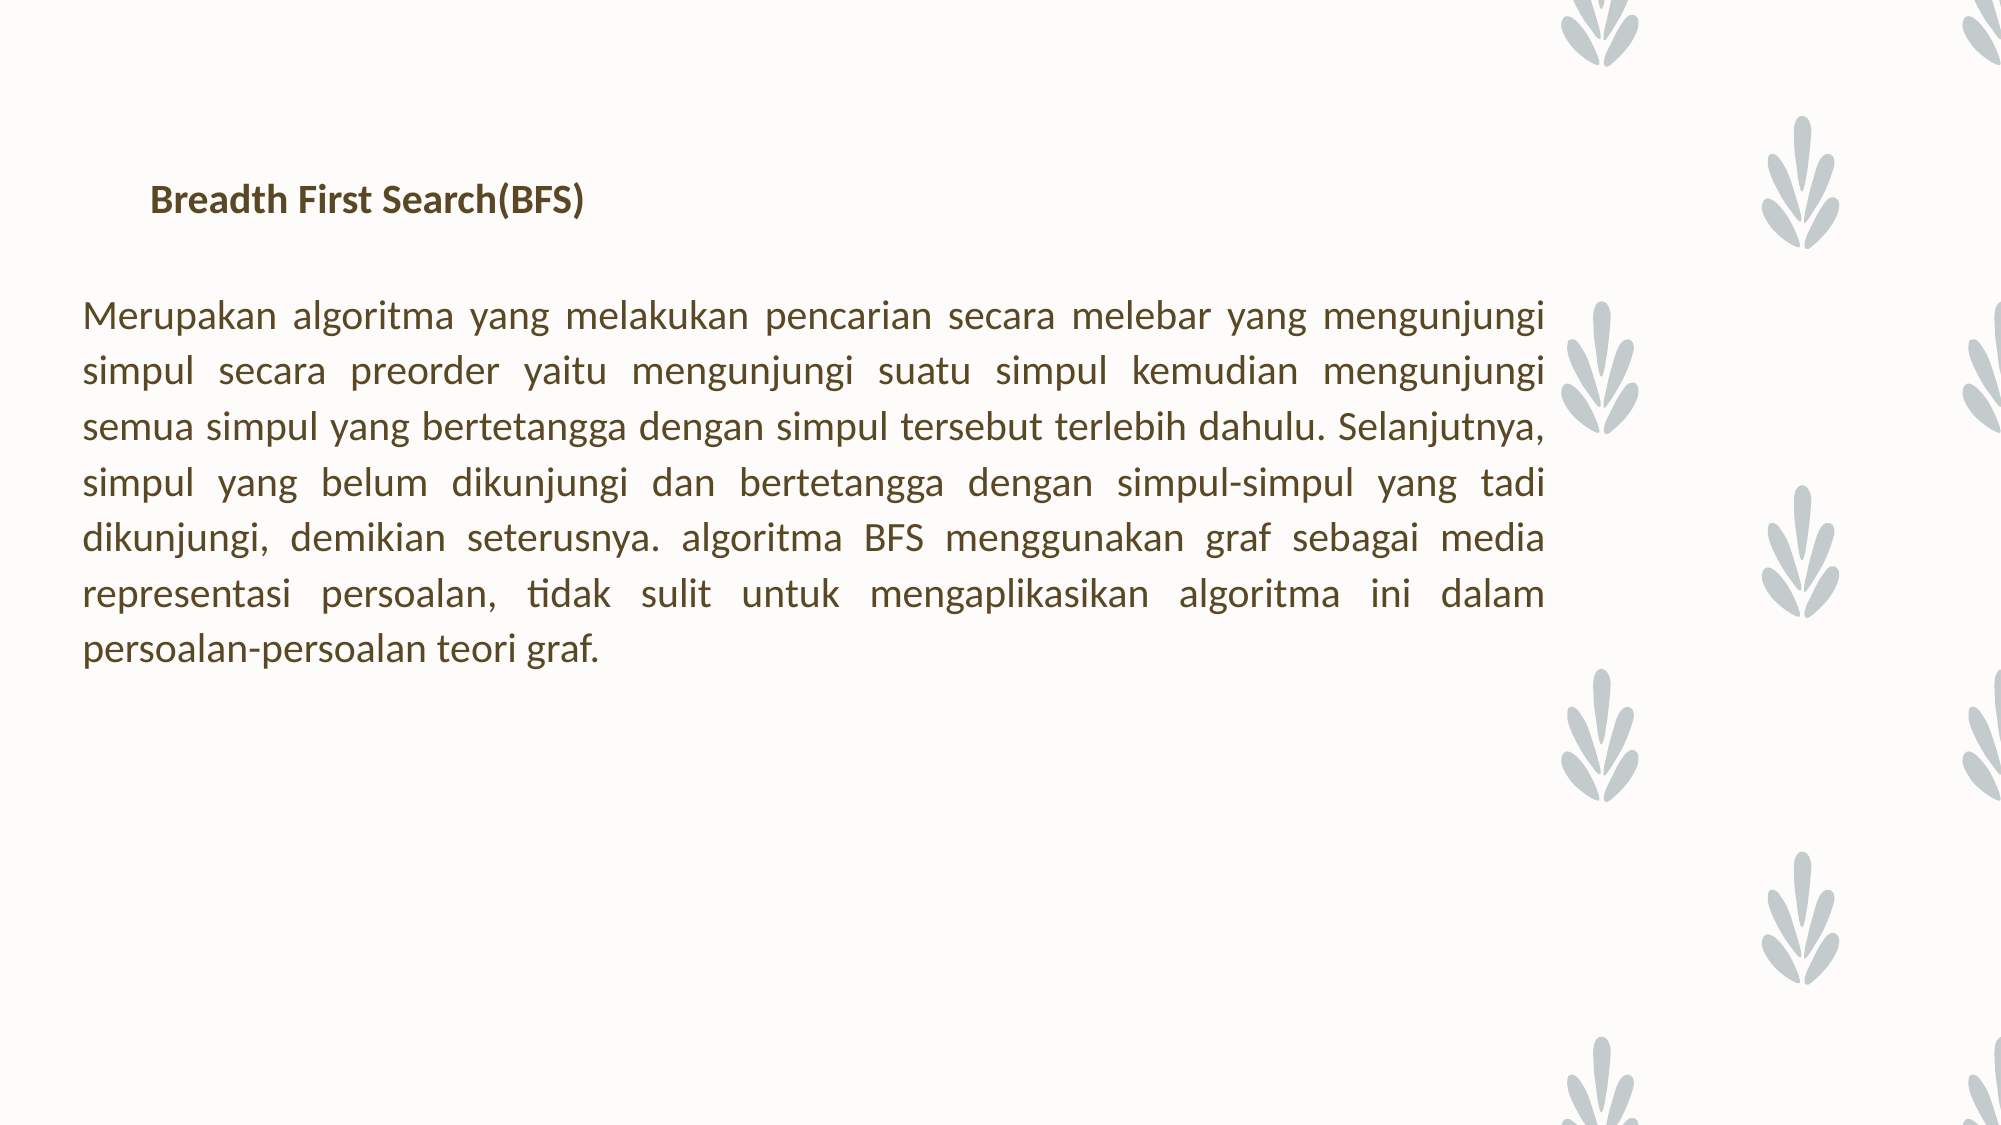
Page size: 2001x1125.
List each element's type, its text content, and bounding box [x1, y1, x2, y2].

list Merupakan algoritma yang melakukan pencarian secara melebar yang mengunjungi simpul secara preorder yaitu mengunjungi suatu simpul kemudian mengunjungi semua simpul yang bertetangga dengan simpul tersebut terlebih dahulu. Selanjutnya, simpul yang belum dikunjungi dan bertetangga dengan simpul-simpul yang tadi dikunjungi, demikian seterusnya. algoritma BFS menggunakan graf sebagai media representasi persoalan, tidak sulit untuk mengaplikasikan algoritma ini dalam persoalan-persoalan teori graf. [67, 274, 1562, 1056]
text_box Breadth First Search(BFS) [134, 158, 1848, 286]
